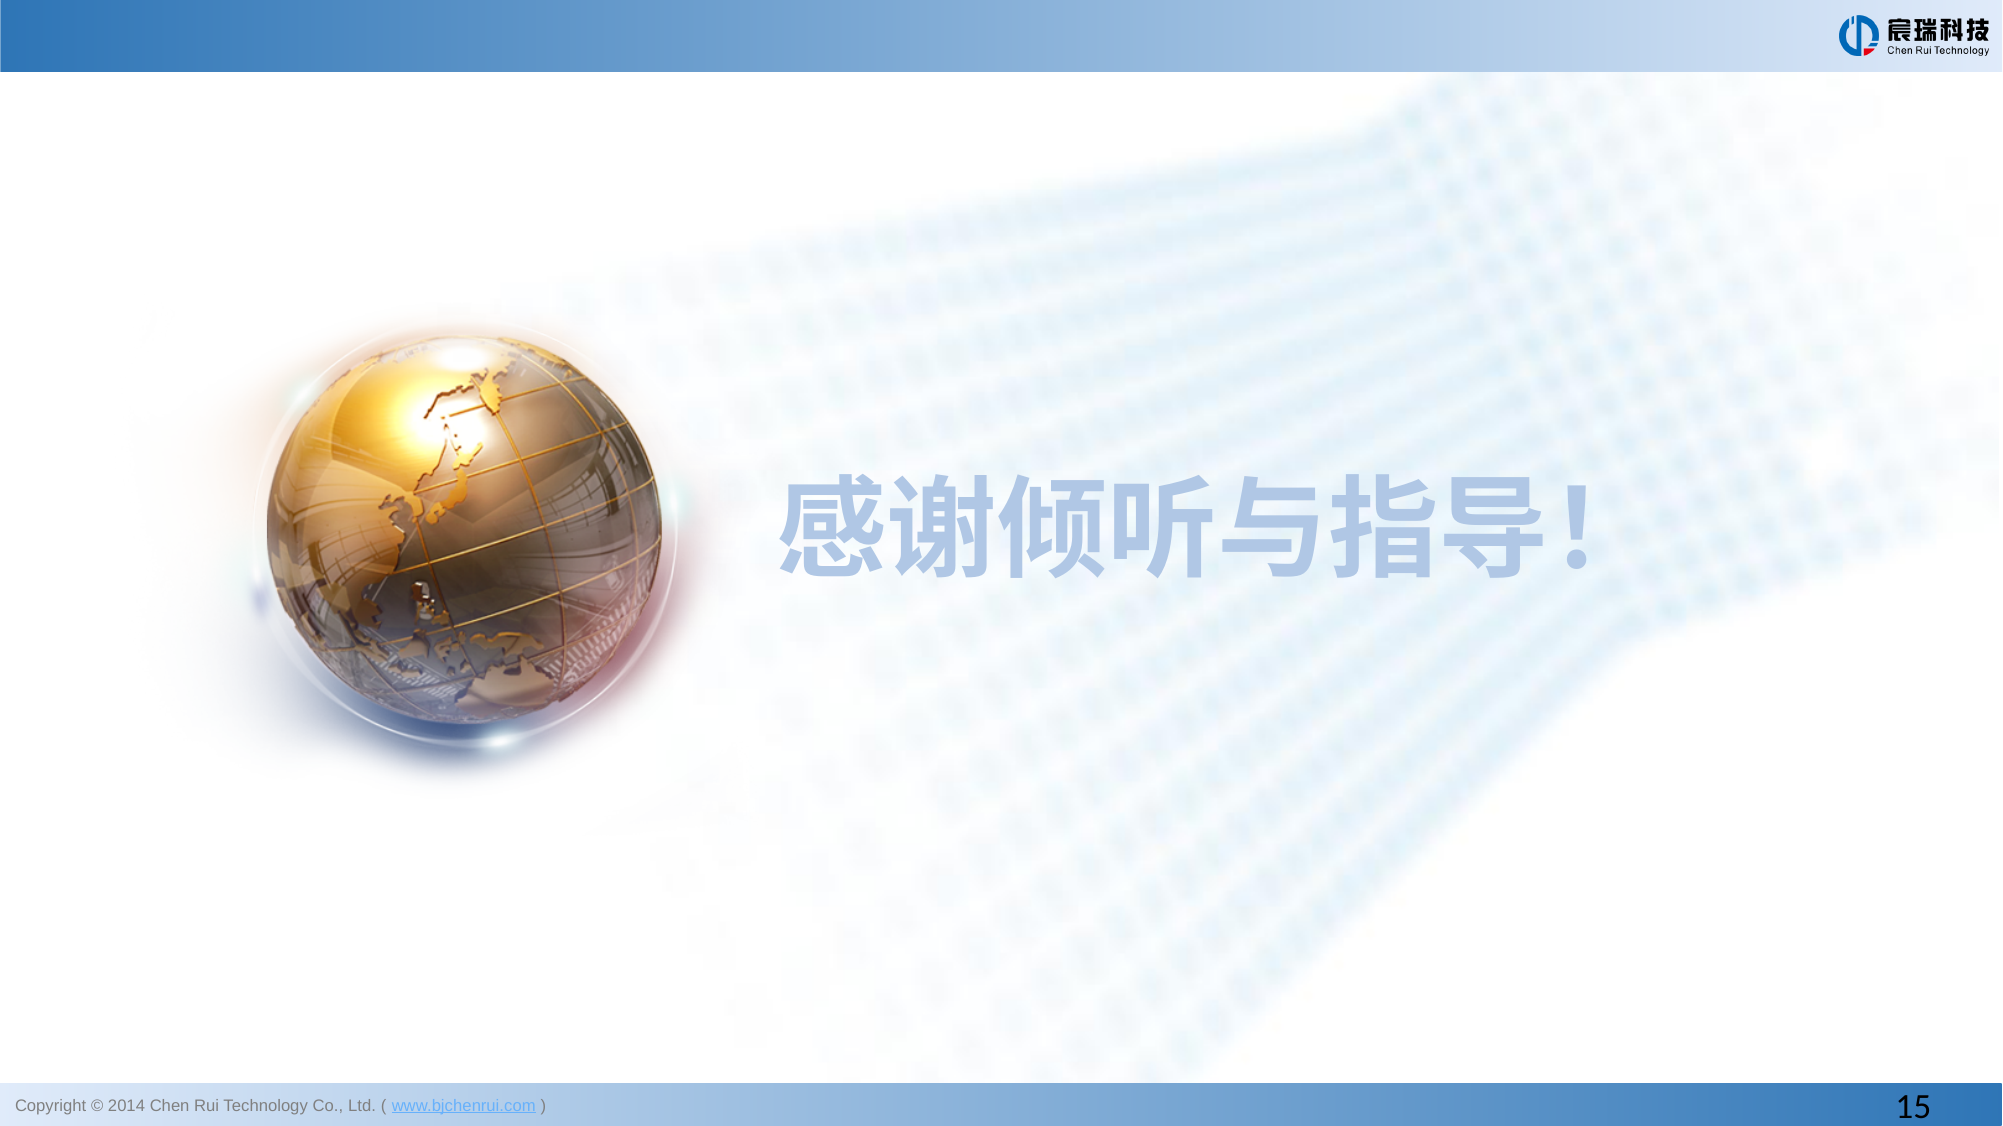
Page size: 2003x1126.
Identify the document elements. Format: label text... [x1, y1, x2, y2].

slide_number 15 [1880, 1076, 1999, 1123]
text_box 感谢倾听与指导！ [802, 450, 1676, 599]
picture [2, 72, 1999, 1084]
picture [1839, 15, 1989, 56]
